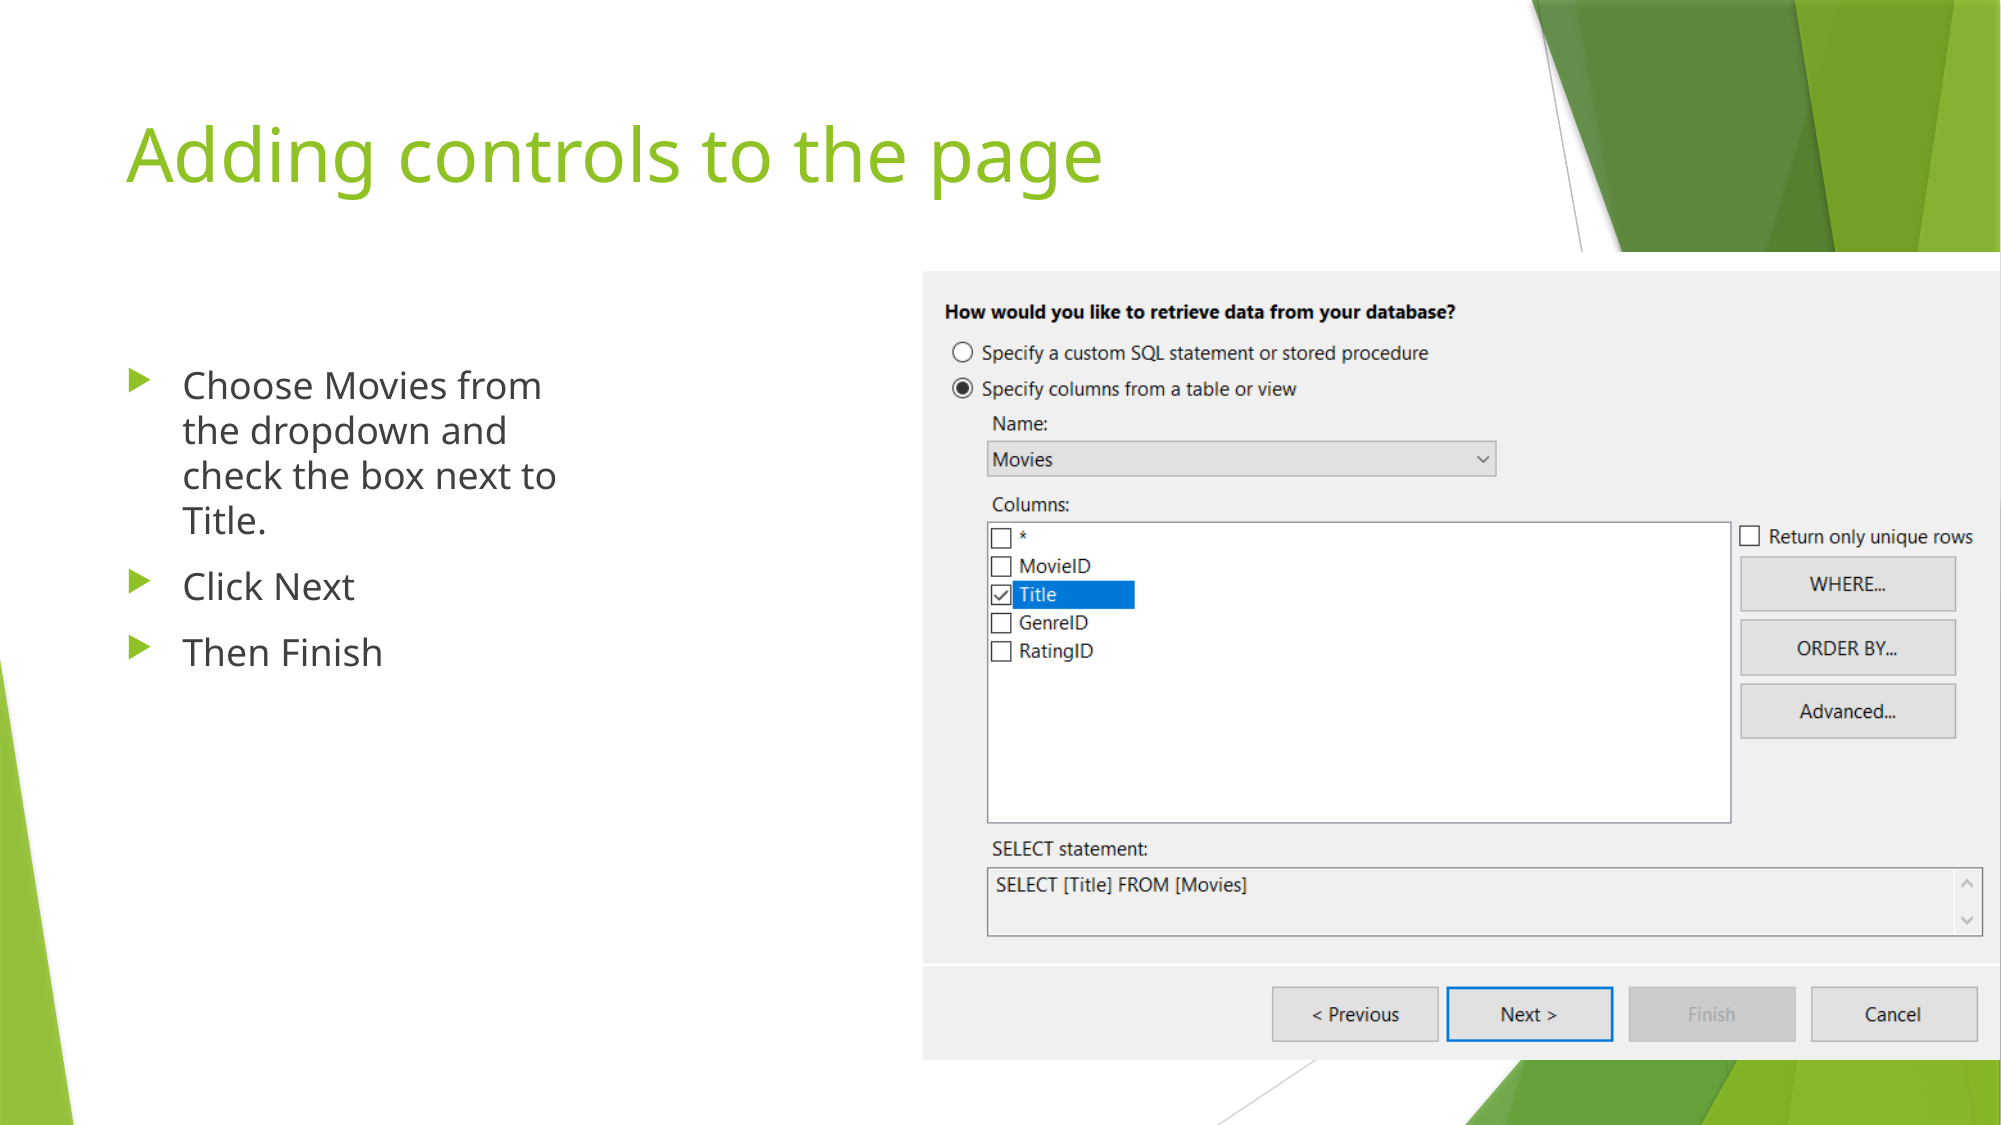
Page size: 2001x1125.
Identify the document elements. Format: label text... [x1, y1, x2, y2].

picture [923, 251, 2000, 1060]
list Choose Movies from the dropdown and check the box next to Title. Click Next Then Finish [111, 354, 619, 992]
title Adding controls to the page [111, 99, 1522, 317]
